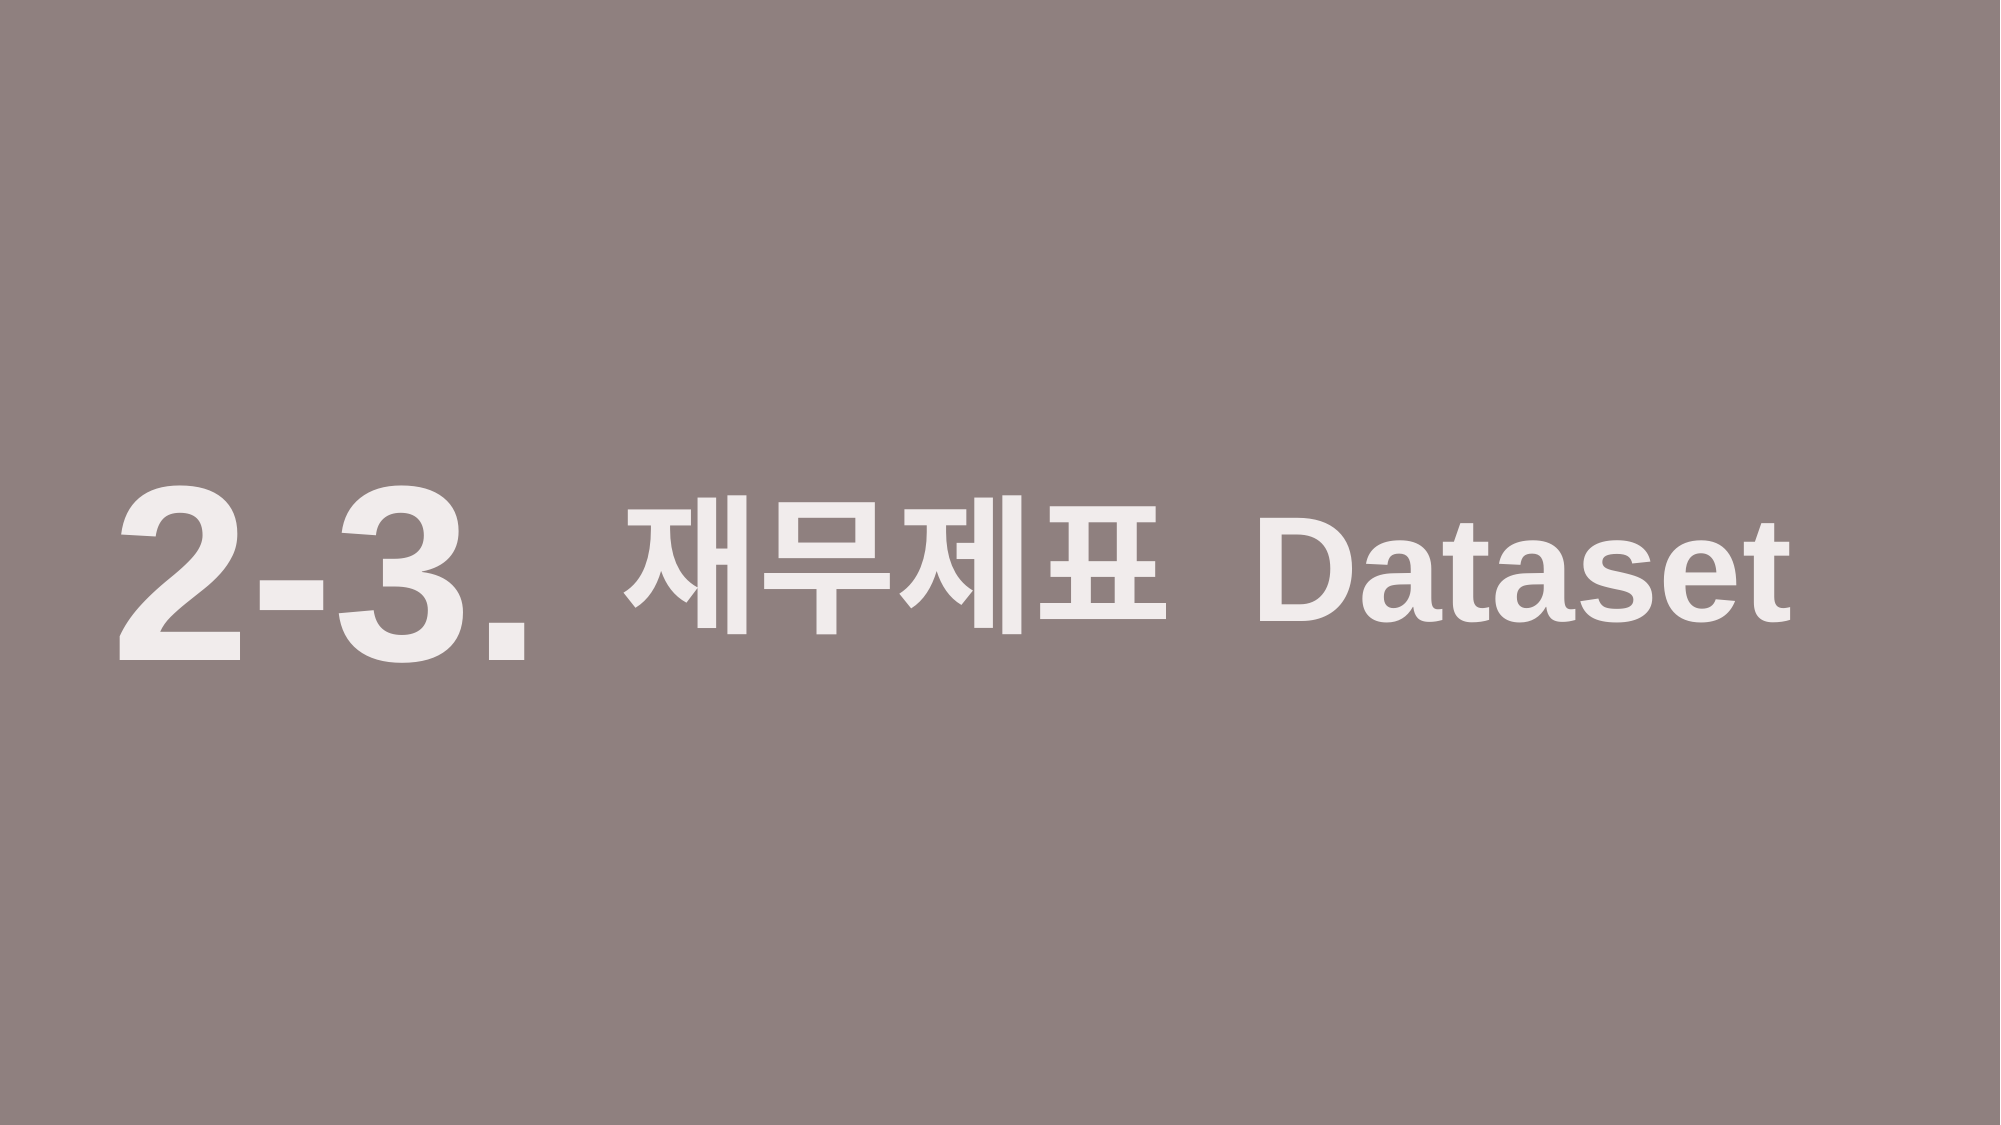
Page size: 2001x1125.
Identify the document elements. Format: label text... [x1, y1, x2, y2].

text_box 2-3. [96, 403, 557, 719]
text_box 재무제표 Dataset [605, 463, 1951, 659]
